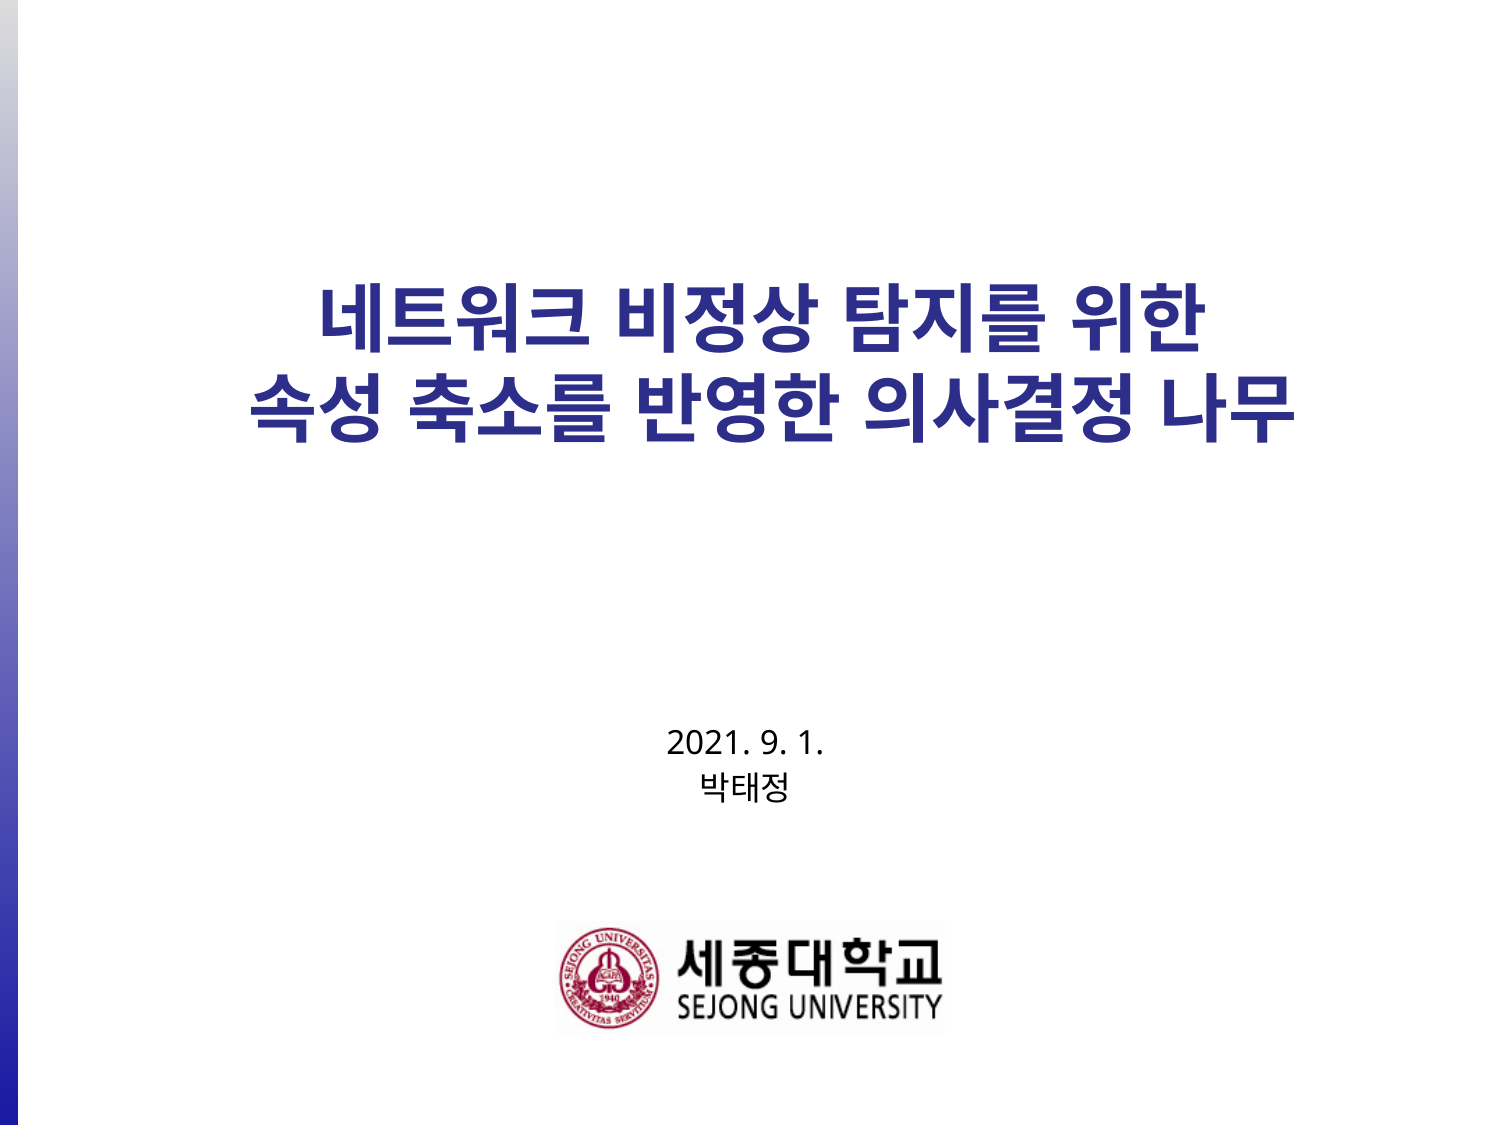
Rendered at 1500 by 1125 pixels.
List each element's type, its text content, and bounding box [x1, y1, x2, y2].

subtitle 2021. 9. 1. 박태정 [183, 527, 1309, 835]
picture [555, 921, 945, 1034]
title 네트워크 비정상 탐지를 위한 속성 축소를 반영한 의사결정 나무 [135, 255, 1411, 468]
